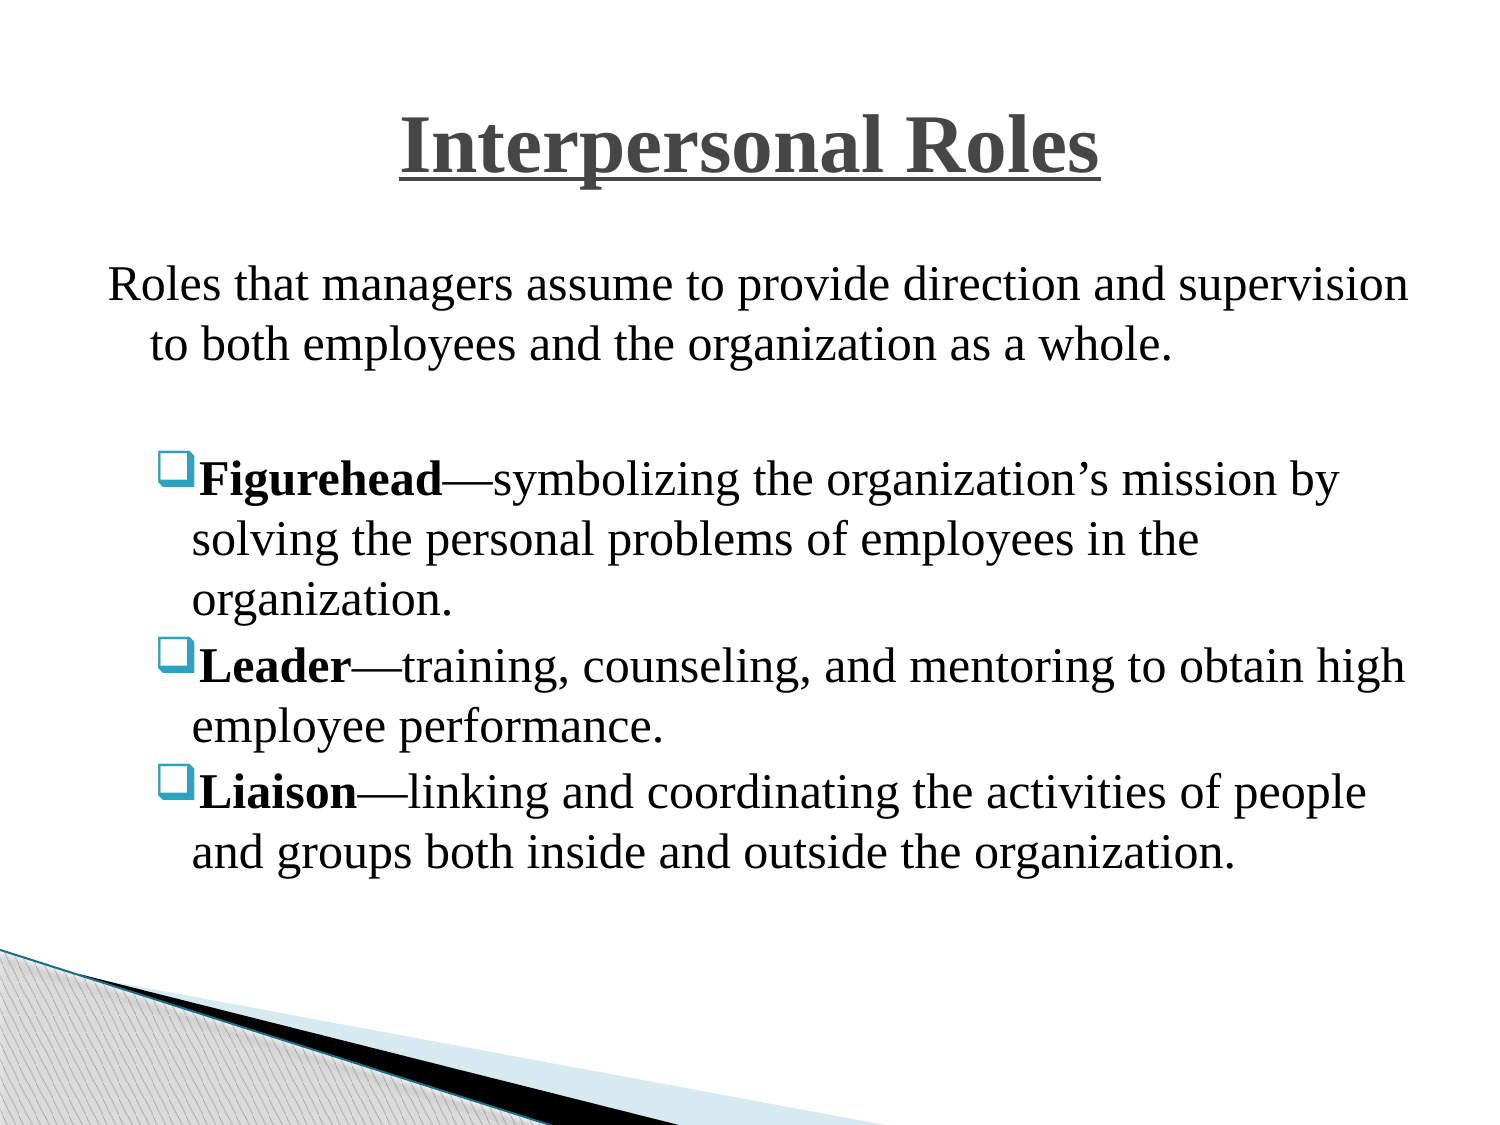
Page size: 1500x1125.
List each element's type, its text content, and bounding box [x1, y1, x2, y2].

title Interpersonal Roles [75, 45, 1425, 233]
list Roles that managers assume to provide direction and supervision to both employees and the organization as a whole. Figurehead—symbolizing the organization’s mission by solving the personal problems of employees in the organization. Leader—training, counseling, and mentoring to obtain high employee performance. Liaison—linking and coordinating the activities of people and groups both inside and outside the organization. [75, 243, 1425, 986]
